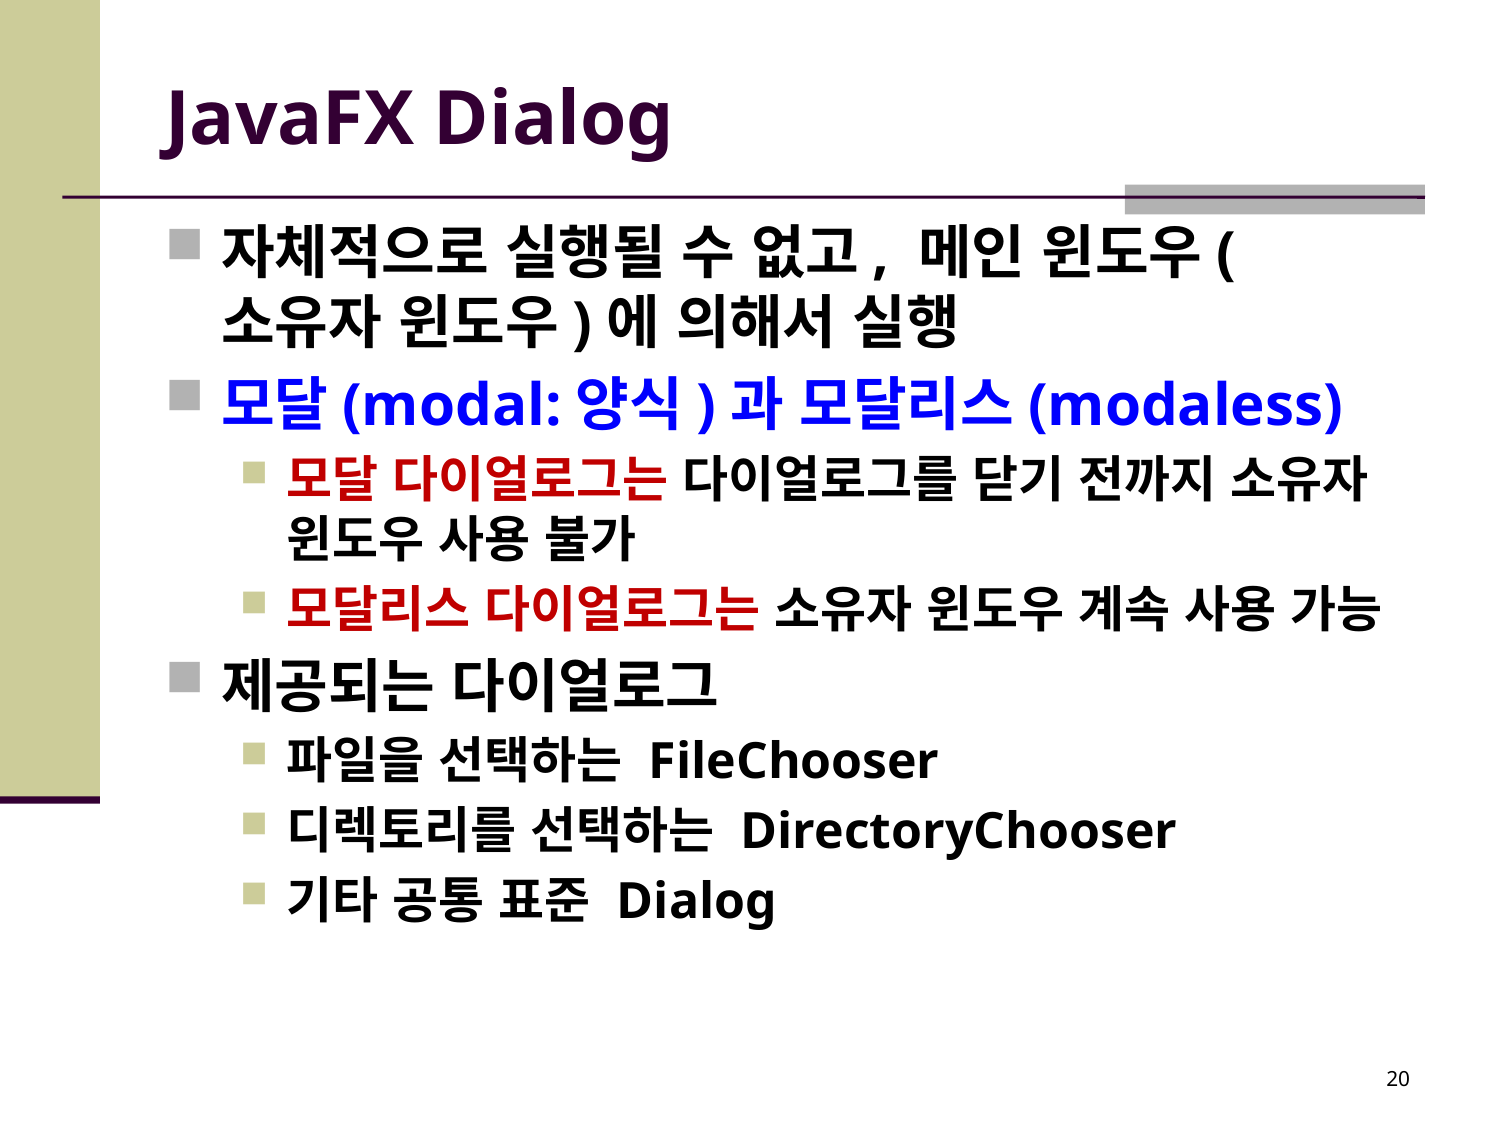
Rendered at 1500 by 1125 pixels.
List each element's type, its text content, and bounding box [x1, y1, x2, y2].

slide_number 20 [1112, 1058, 1426, 1101]
list 자체적으로 실행될 수 없고, 메인 윈도우(소유자 윈도우)에 의해서 실행 모달(modal:양식)과 모달리스(modaless) 모달 다이얼로그는 다이얼로그를 닫기 전까지 소유자 윈도우 사용 불가 모달리스 다이얼로그는 소유자 윈도우 계속 사용 가능 제공되는 다이얼로그 파일을 선택하는 FileChooser 디렉토리를 선택하는 DirectoryChooser 기타 공통 표준 Dialog [149, 207, 1426, 1048]
title JavaFX Dialog [149, 45, 1426, 185]
